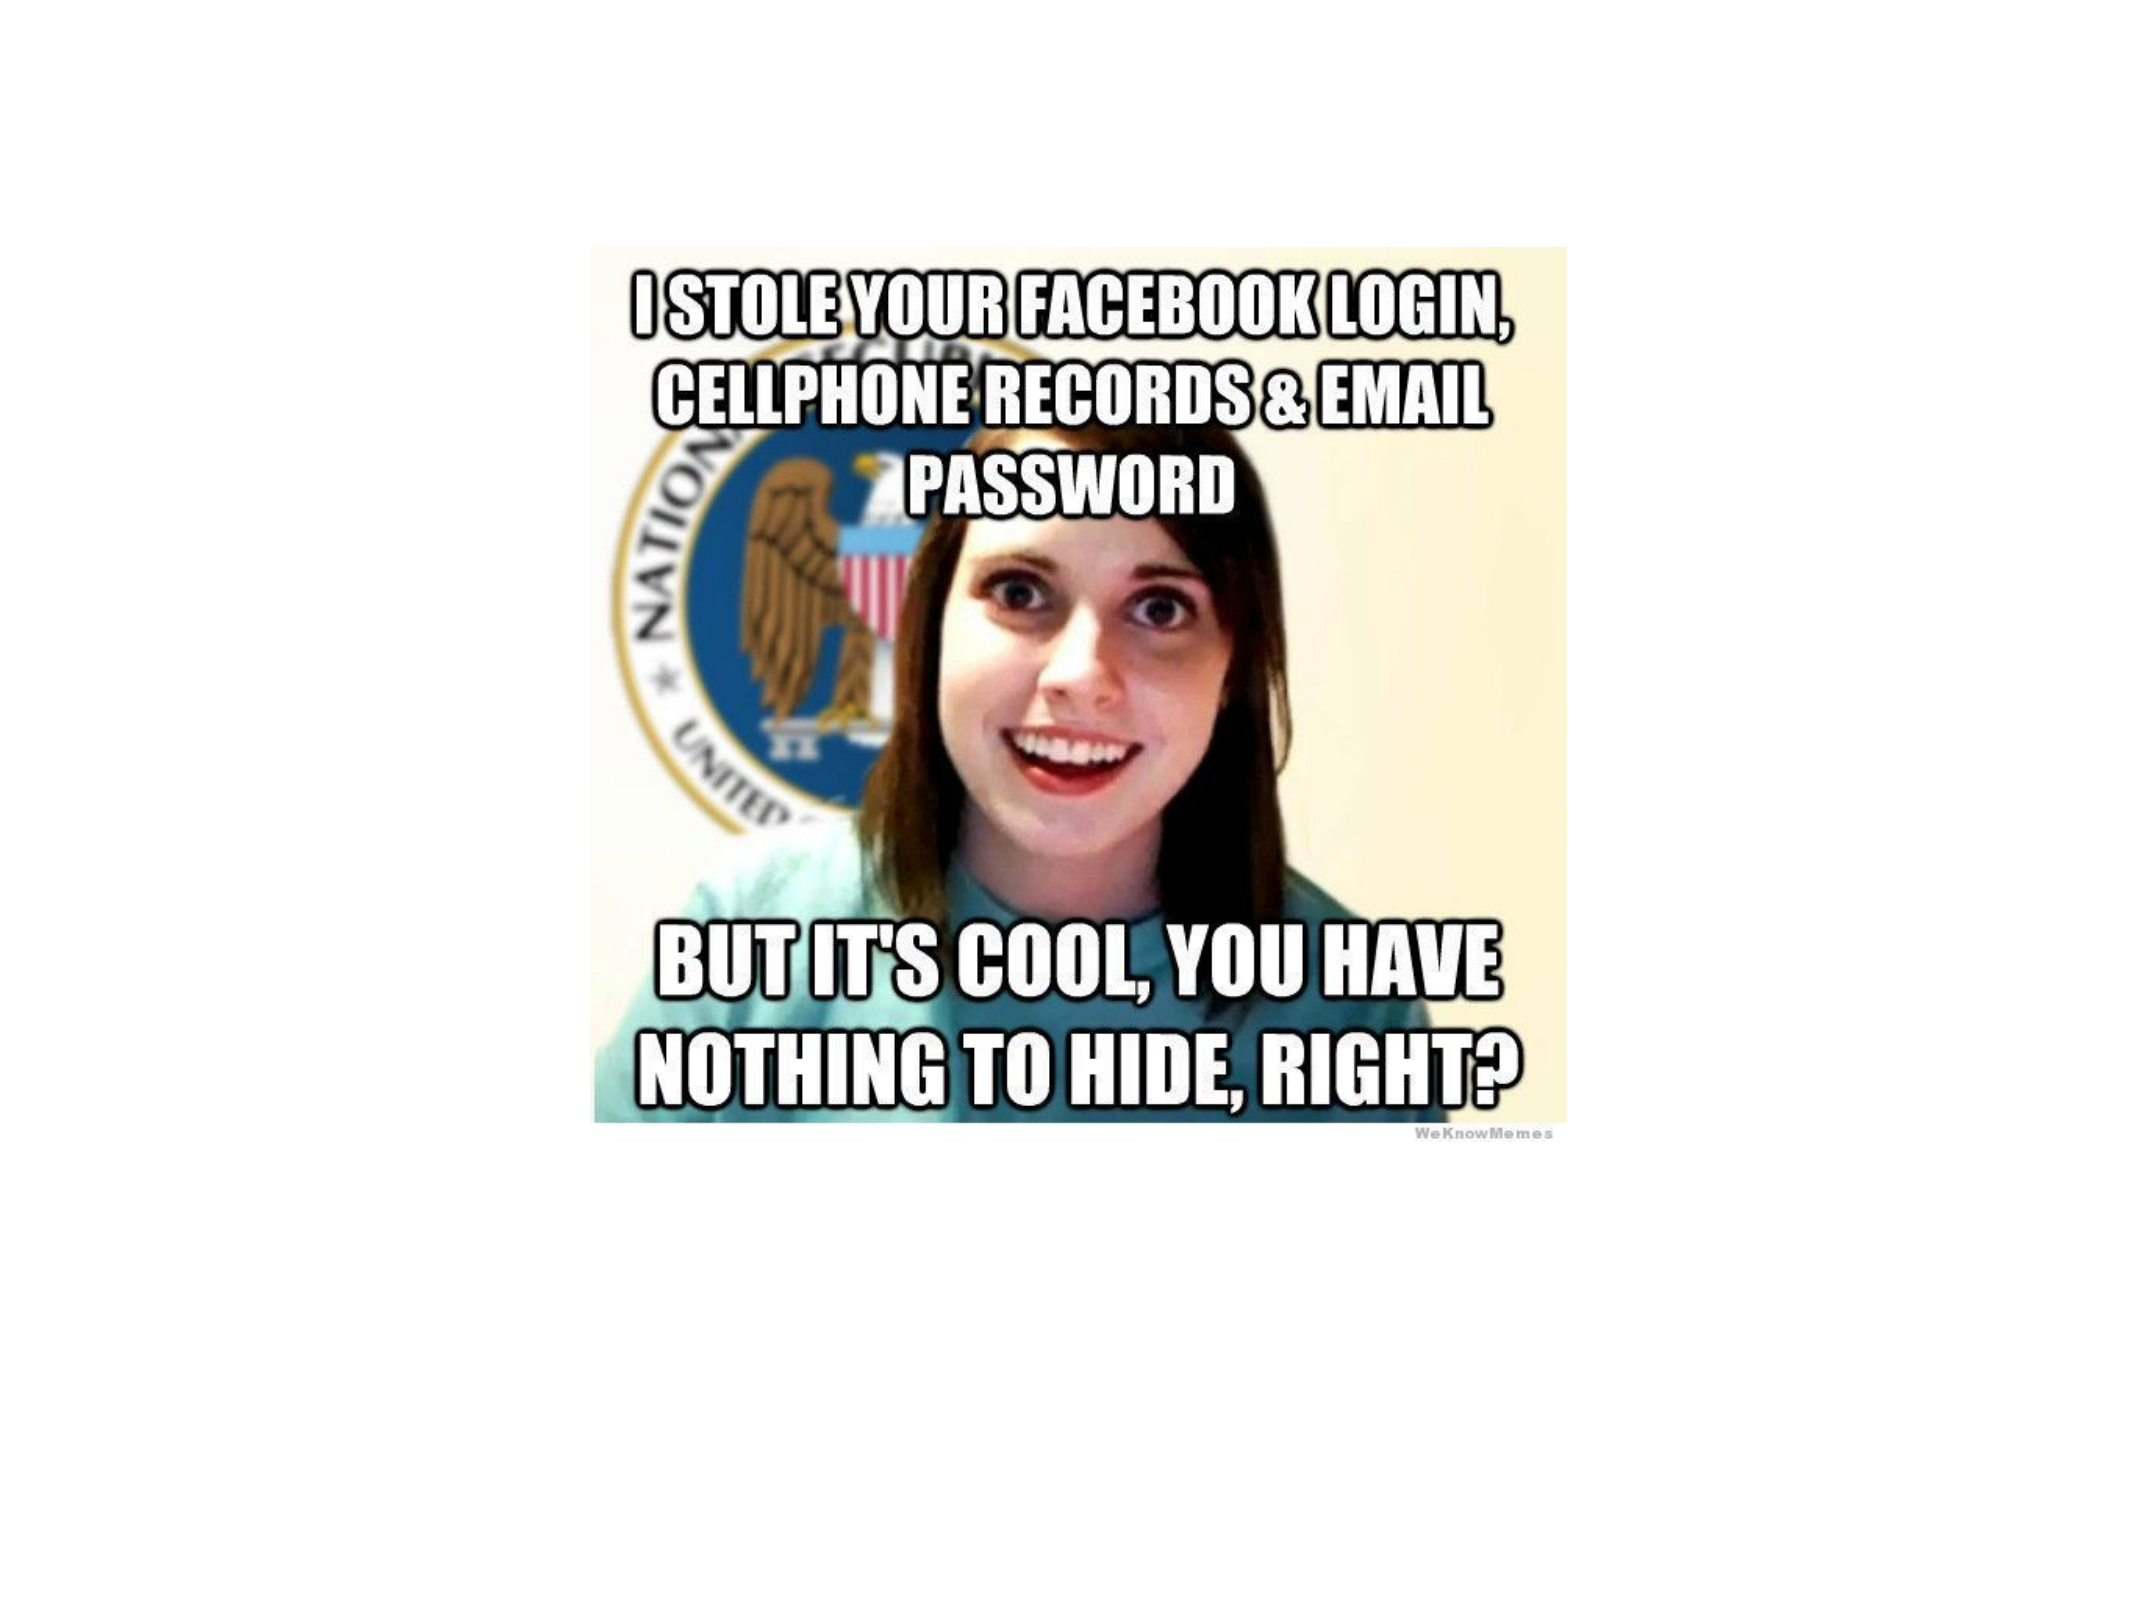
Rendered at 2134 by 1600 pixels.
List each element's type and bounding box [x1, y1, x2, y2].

picture [590, 247, 1567, 1142]
